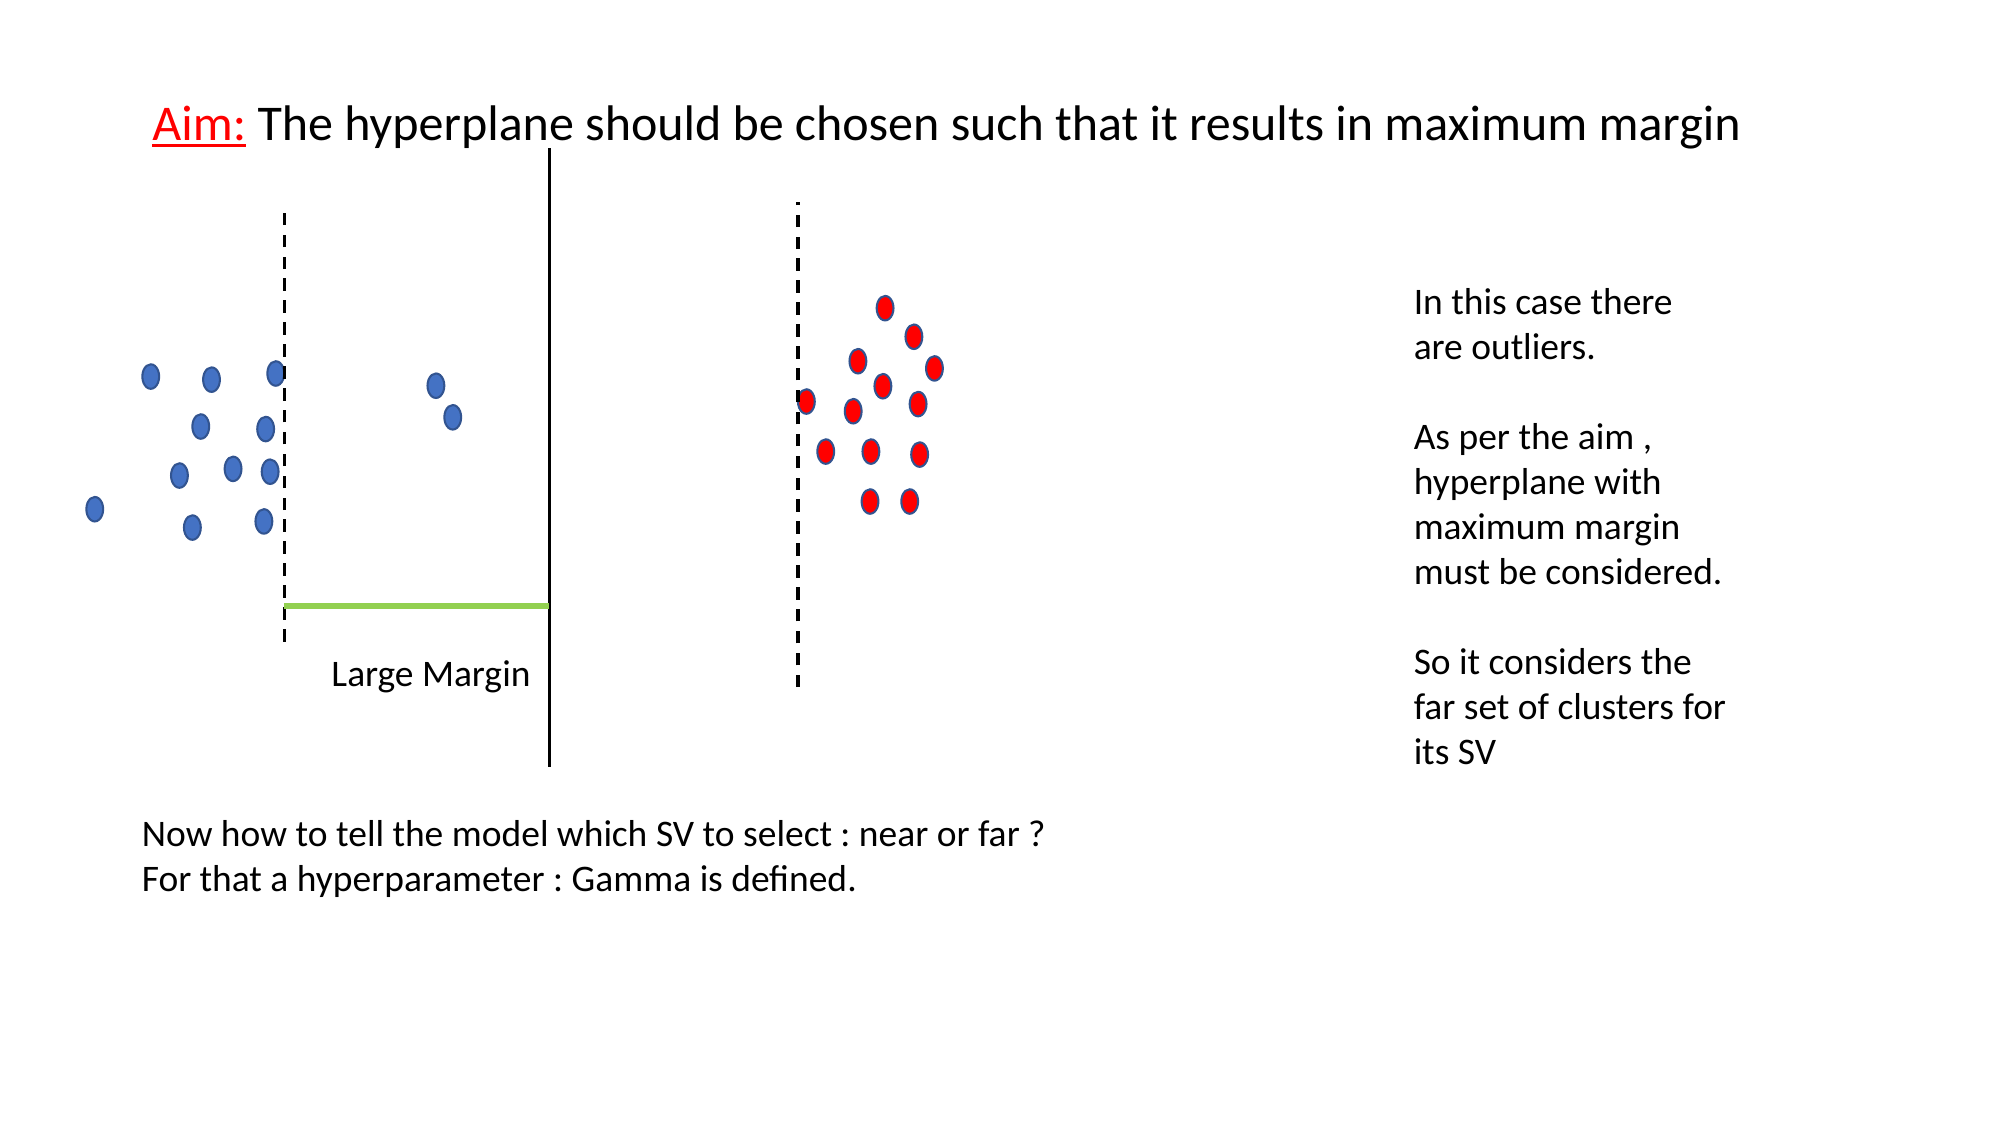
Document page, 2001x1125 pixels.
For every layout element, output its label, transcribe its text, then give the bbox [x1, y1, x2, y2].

text_box [223, 455, 243, 483]
text_box [254, 508, 274, 535]
text_box [85, 495, 105, 523]
text_box [266, 360, 284, 387]
text_box [848, 347, 868, 375]
text_box [169, 462, 189, 489]
text_box [860, 488, 880, 515]
text_box [141, 363, 161, 390]
text_box [908, 390, 928, 418]
text_box [904, 323, 924, 351]
text_box [426, 372, 446, 400]
list Aim: The hyperplane should be chosen such that it results in maximum margin [137, 89, 1813, 179]
text_box [202, 366, 221, 393]
text_box [873, 372, 893, 400]
text_box [925, 355, 944, 382]
text_box [861, 438, 881, 465]
text_box [910, 441, 930, 468]
text_box [182, 514, 202, 541]
text_box [816, 438, 836, 465]
text_box [443, 403, 463, 431]
text_box [256, 415, 276, 443]
text_box [260, 458, 280, 486]
text_box [843, 397, 863, 425]
text_box [798, 388, 816, 415]
text_box Now how to tell the model which SV to select : near or far ? For that a hyperparameter : Gamma is defined. [127, 801, 1759, 952]
text_box [191, 413, 211, 440]
text_box In this case there are outliers. As per the aim , hyperplane with maximum margin must be considered. So it considers the far set of clusters for its SV [1398, 269, 1745, 780]
text_box Large Margin [316, 641, 546, 702]
text_box [875, 294, 895, 322]
text_box [900, 488, 920, 515]
